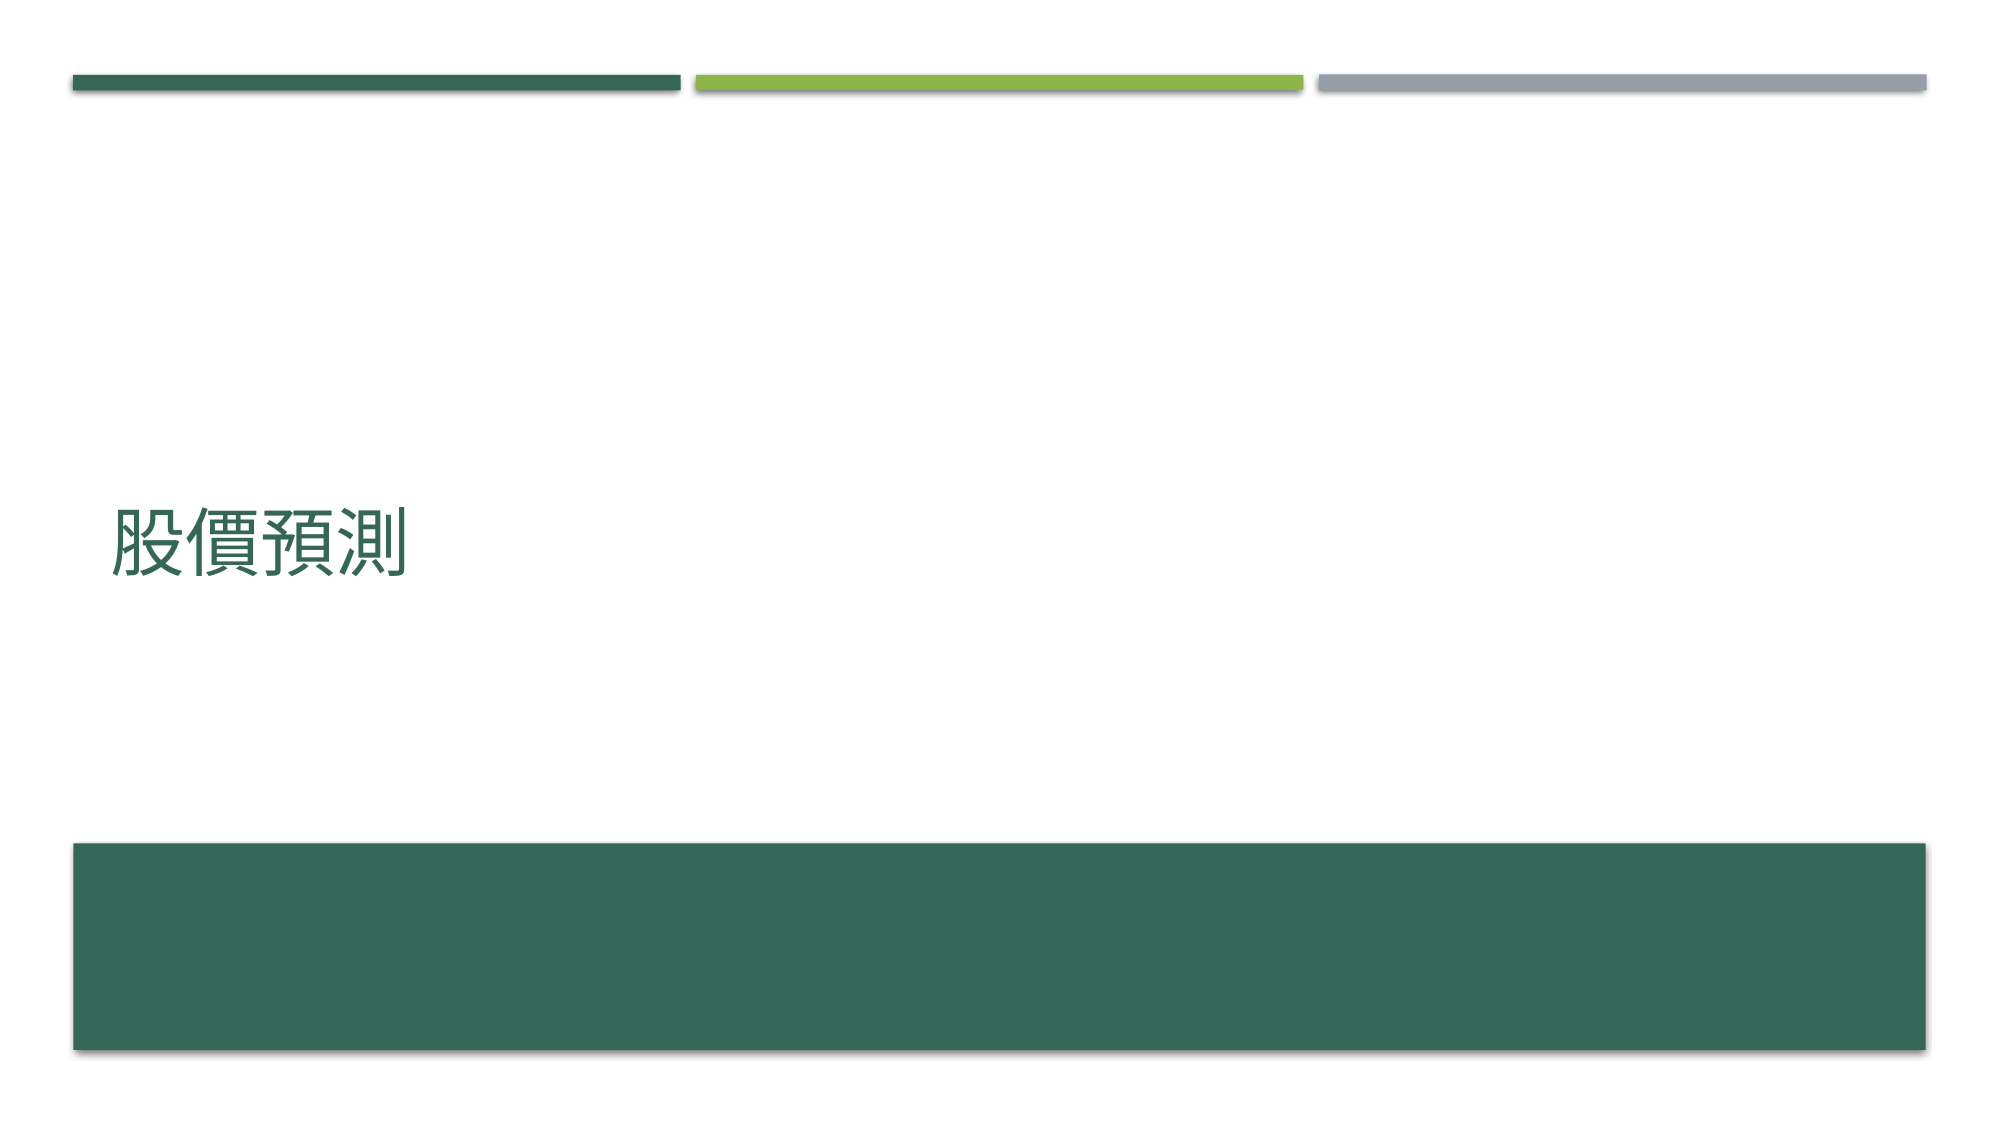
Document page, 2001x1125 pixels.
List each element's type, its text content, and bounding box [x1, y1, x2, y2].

title 股價預測 [95, 347, 1905, 593]
